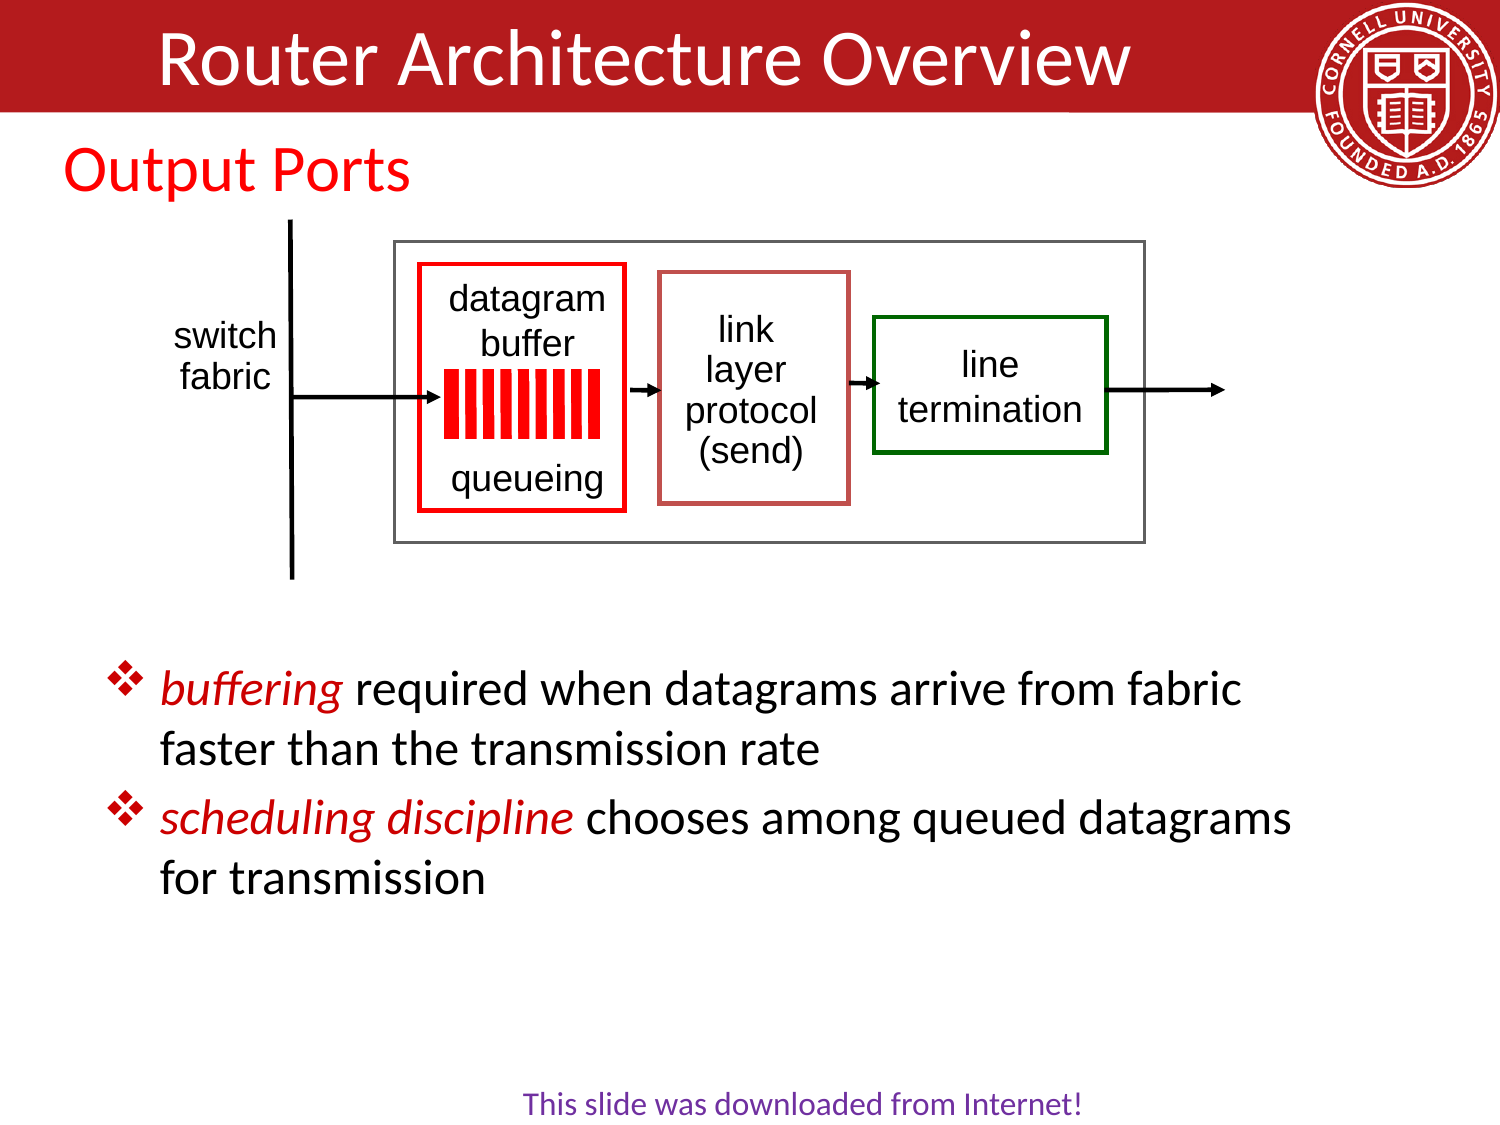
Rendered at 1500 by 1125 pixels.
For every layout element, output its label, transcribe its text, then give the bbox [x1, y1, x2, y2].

text_box [630, 384, 662, 397]
text_box [659, 272, 849, 504]
text_box [394, 384, 1145, 543]
text_box Output Ports [48, 117, 427, 212]
picture [1312, 0, 1500, 188]
text_box This slide was downloaded from Internet! [508, 1074, 1100, 1125]
text_box line termination [874, 316, 1107, 453]
title Router Architecture Overview [0, 0, 1292, 110]
list buffering required when datagrams arrive from fabric faster than the transmission rate scheduling discipline chooses among queued datagrams for transmission [88, 647, 1364, 798]
text_box link layer protocol (send) [664, 322, 838, 459]
text_box [394, 241, 1145, 397]
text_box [419, 263, 625, 512]
text_box [848, 377, 881, 390]
text_box switch fabric [139, 289, 313, 425]
text_box [1104, 383, 1226, 397]
